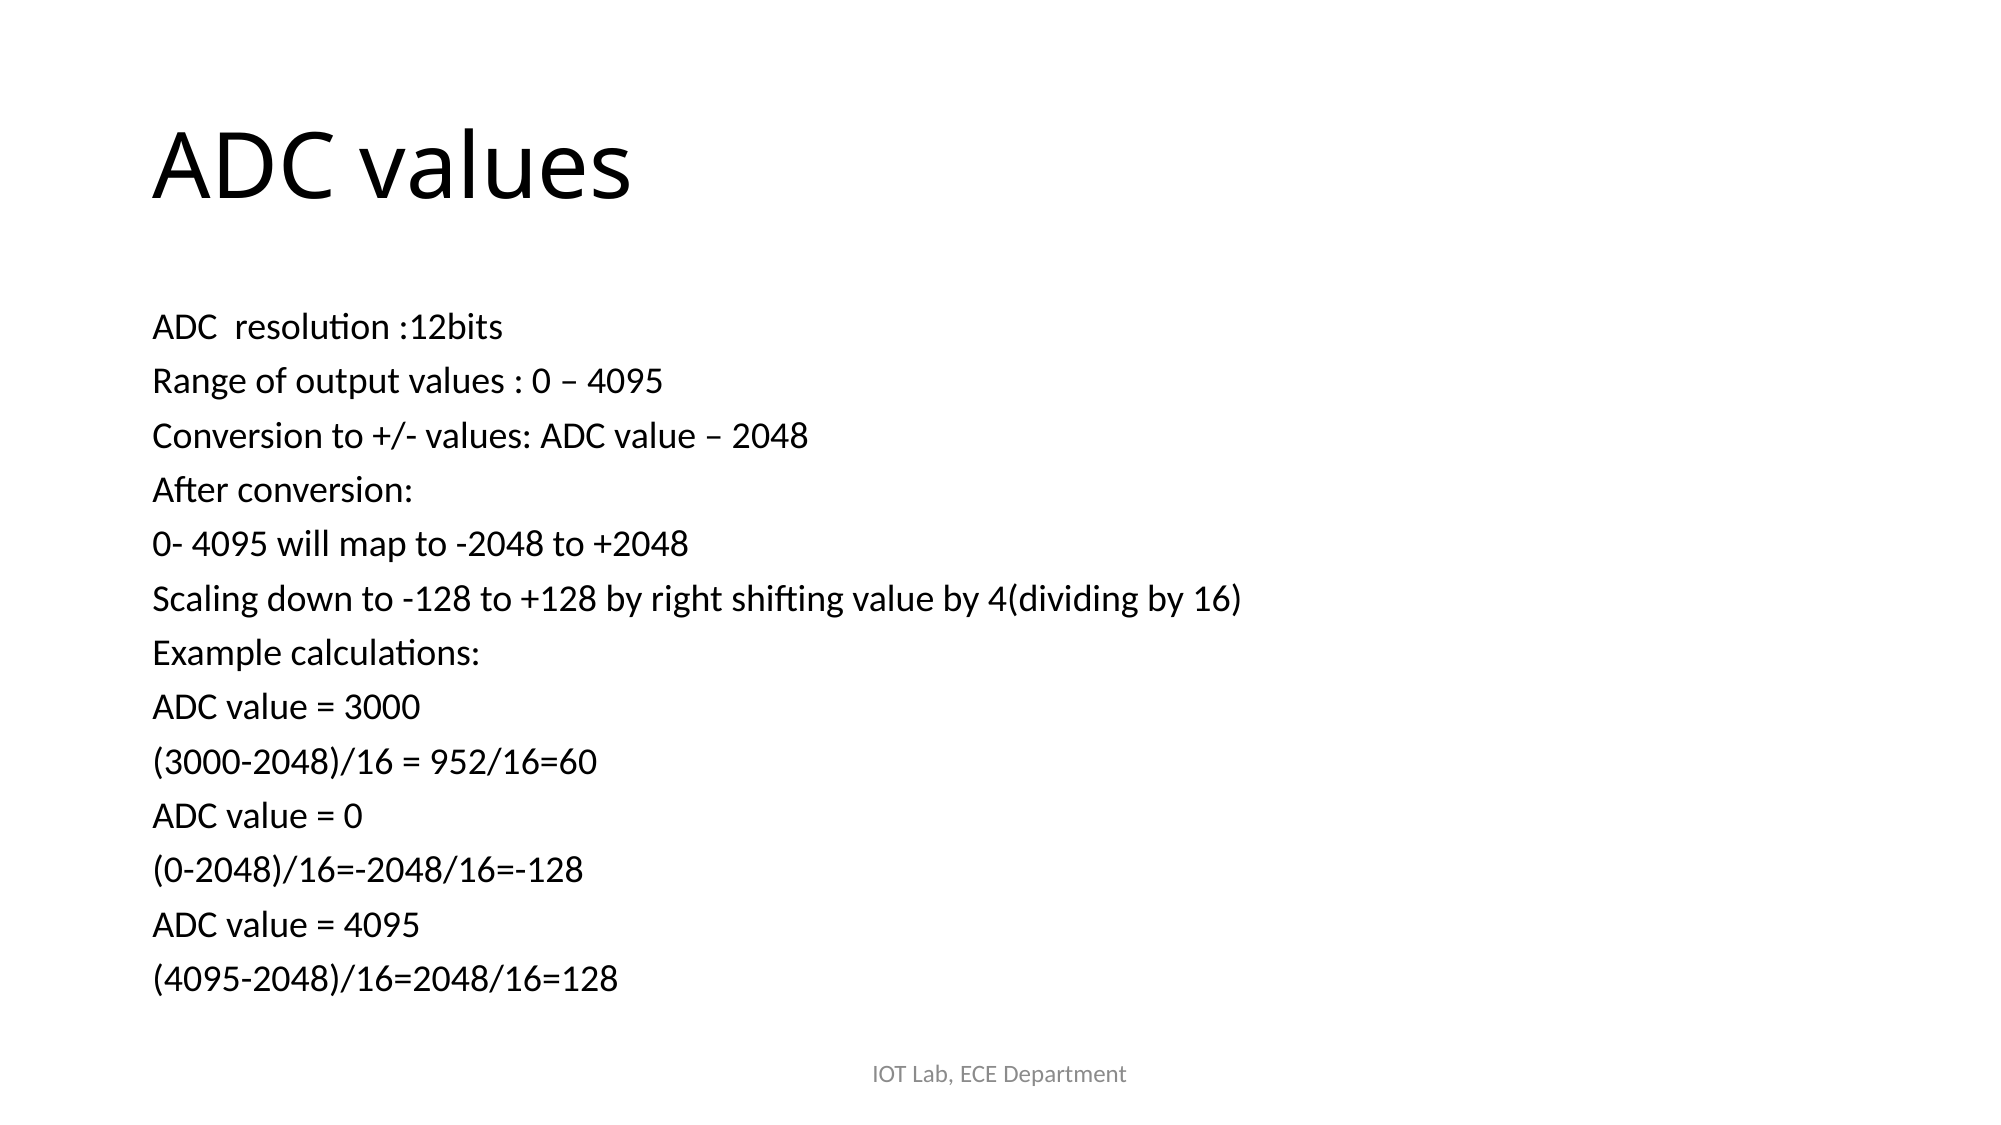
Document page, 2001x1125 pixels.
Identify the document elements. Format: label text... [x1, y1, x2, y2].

list ADC resolution :12bits Range of output values : 0 – 4095 Conversion to +/- values: ADC value – 2048 After conversion: 0- 4095 will map to -2048 to +2048 Scaling down to -128 to +128 by right shifting value by 4(dividing by 16) Example calculations: ADC value = 3000 (3000-2048)/16 = 952/16=60 ADC value = 0 (0-2048)/16=-2048/16=-128 ADC value = 4095 (4095-2048)/16=2048/16=128 [137, 299, 1962, 1014]
title ADC values [137, 59, 1863, 278]
footer IOT Lab, ECE Department [662, 1042, 1338, 1103]
